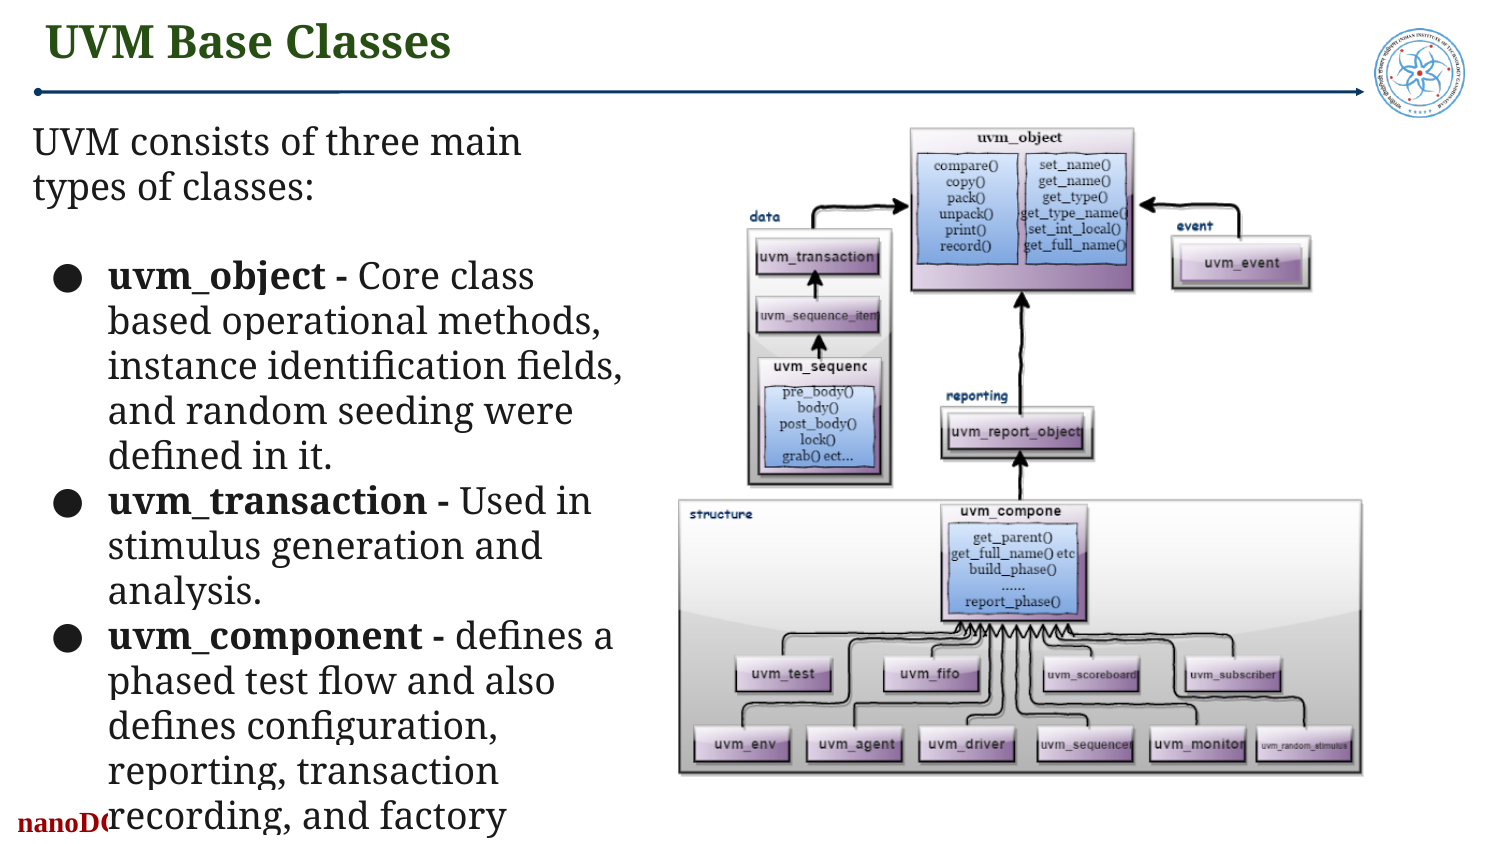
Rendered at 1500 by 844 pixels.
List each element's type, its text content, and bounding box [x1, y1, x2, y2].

list [641, 103, 1465, 794]
picture [1374, 28, 1465, 103]
text_box UVM consists of three main types of classes: uvm_object - Core class based operational methods, instance identification fields, and random seeding were defined in it. uvm_transaction - Used in stimulus generation and analysis. uvm_component - defines a phased test flow and also defines configuration, reporting, transaction recording, and factory interfaces. [17, 103, 641, 844]
picture [676, 125, 1364, 779]
title UVM Base Classes [30, 3, 1364, 88]
